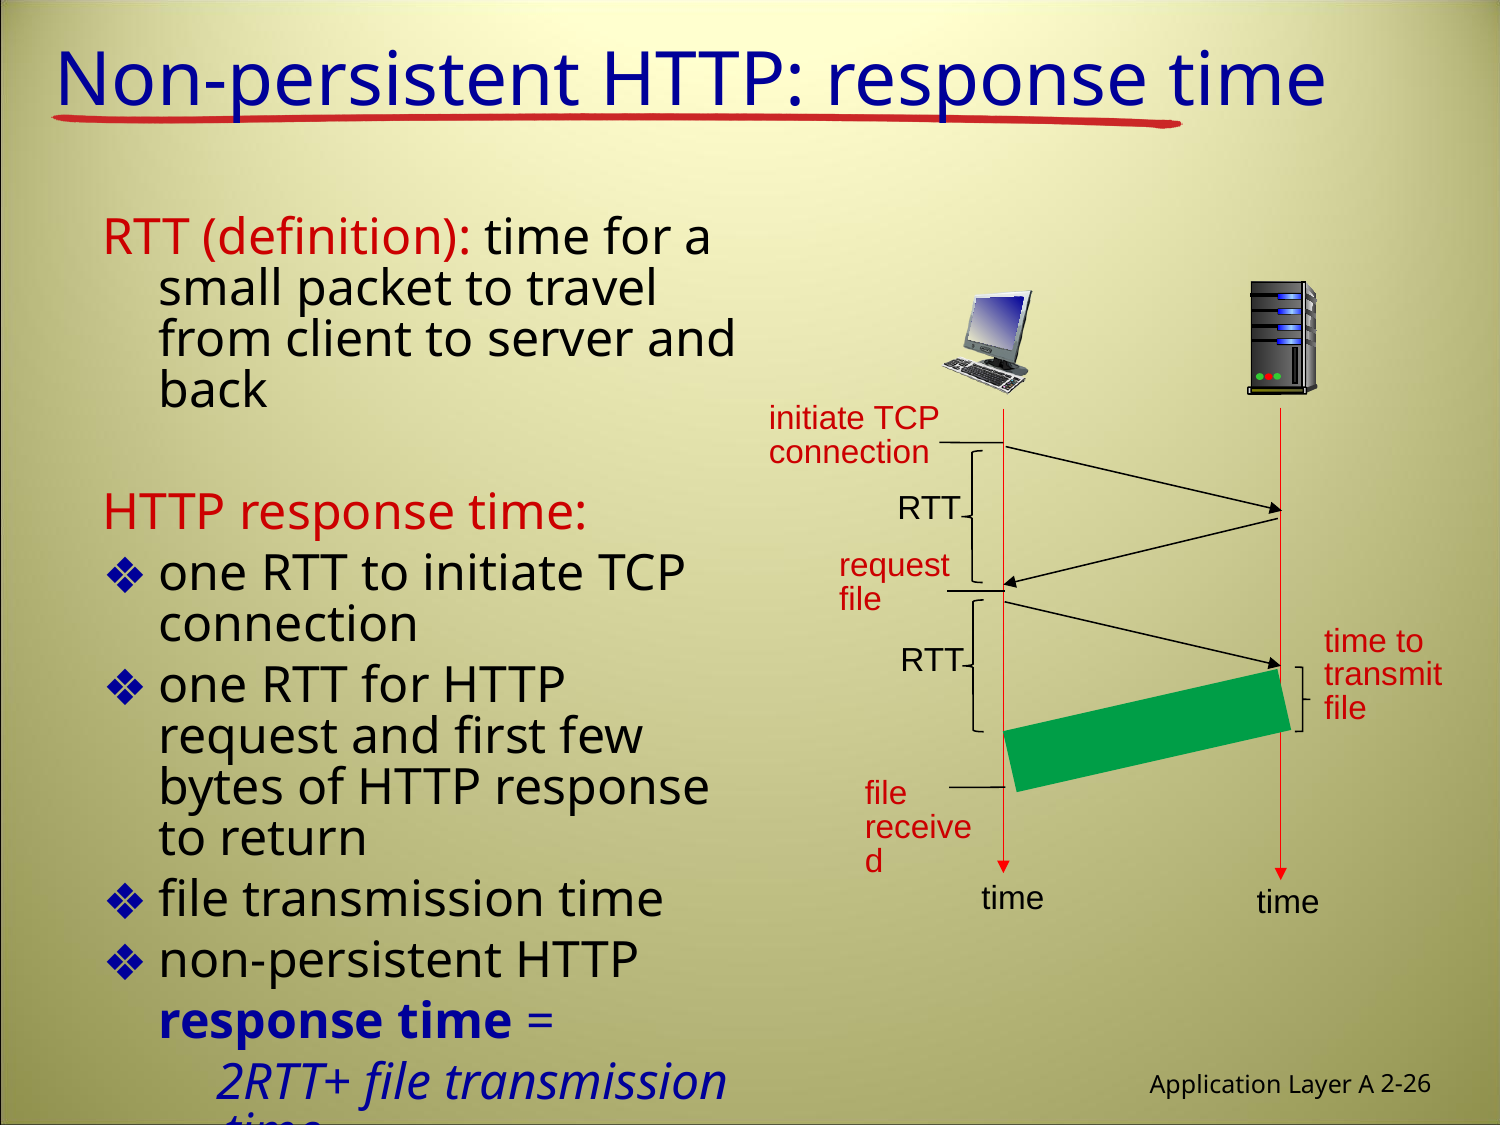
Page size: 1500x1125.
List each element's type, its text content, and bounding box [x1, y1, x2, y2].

text_box time to transmit file [1309, 617, 1468, 735]
text_box [972, 600, 984, 732]
text_box initiate TCP connection [753, 395, 956, 479]
text_box [971, 452, 983, 583]
text_box Application Layer A [914, 1060, 1390, 1108]
picture [0, 0, 1500, 1125]
text_box RTT [885, 636, 981, 686]
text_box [919, 285, 1035, 403]
text_box file received [849, 770, 999, 854]
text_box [1005, 446, 1283, 511]
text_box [1247, 281, 1318, 395]
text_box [1003, 518, 1279, 585]
text_box time [966, 875, 1060, 925]
text_box [1294, 667, 1309, 732]
title Non-persistent HTTP: response time [39, 0, 1389, 152]
text_box RTT [882, 485, 978, 535]
text_box 2-‹#› [1365, 1060, 1477, 1106]
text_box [1004, 601, 1282, 667]
text_box time [1241, 872, 1335, 928]
picture [46, 109, 1197, 133]
list RTT (definition): time for a small packet to travel from client to server and back HTTP response time: one RTT to initiate TCP connection one RTT for HTTP request and first few bytes of HTTP response to return file transmission time non-persistent HTTP response time = 2RTT+ file transmission time [87, 206, 759, 1077]
text_box request file [824, 541, 966, 625]
